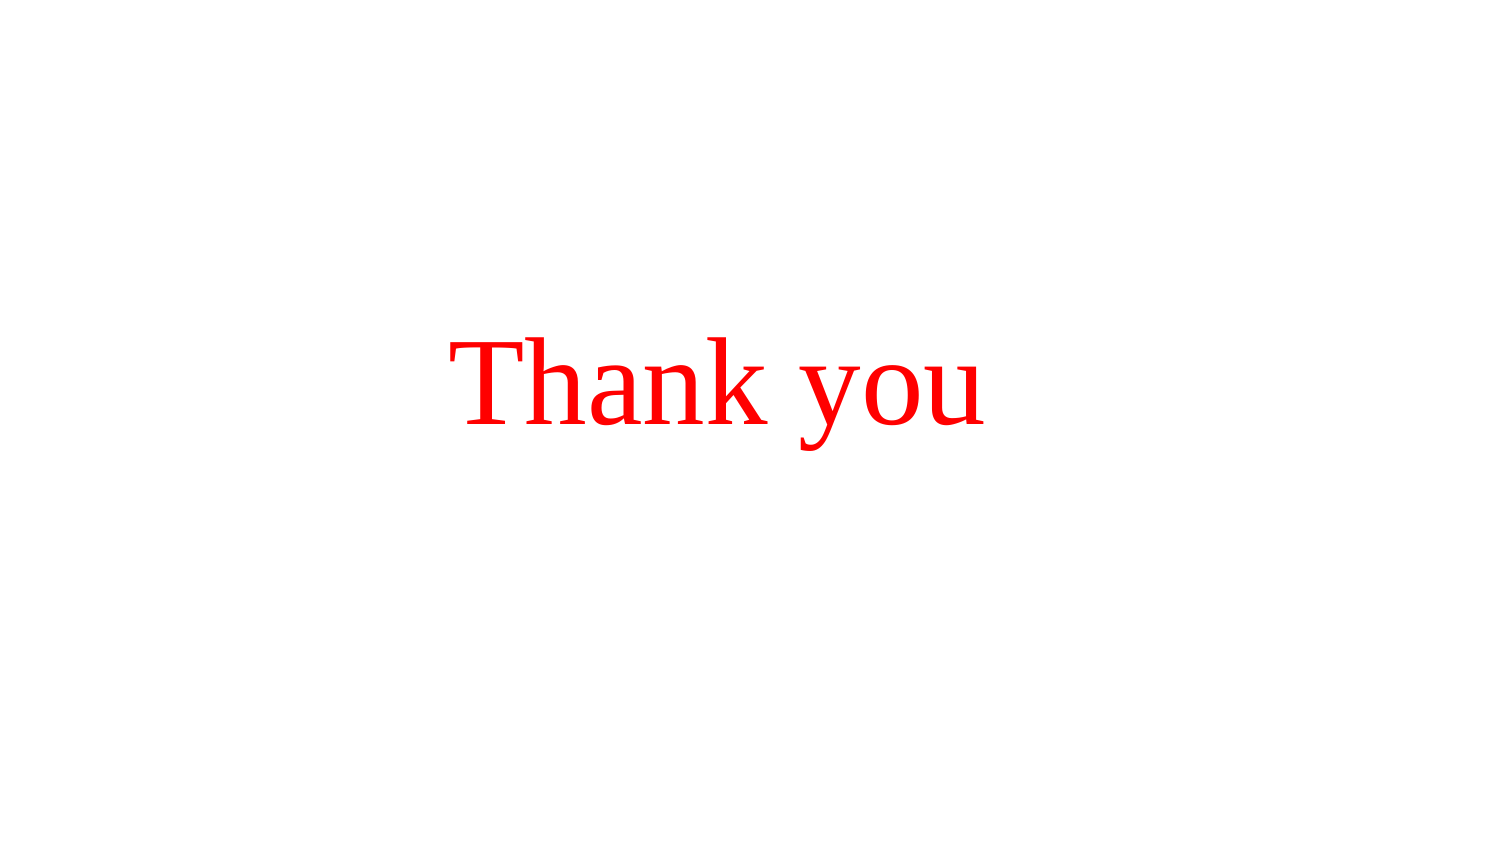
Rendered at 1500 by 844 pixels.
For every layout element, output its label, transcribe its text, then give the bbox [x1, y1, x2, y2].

list Thank you [51, 89, 1449, 650]
